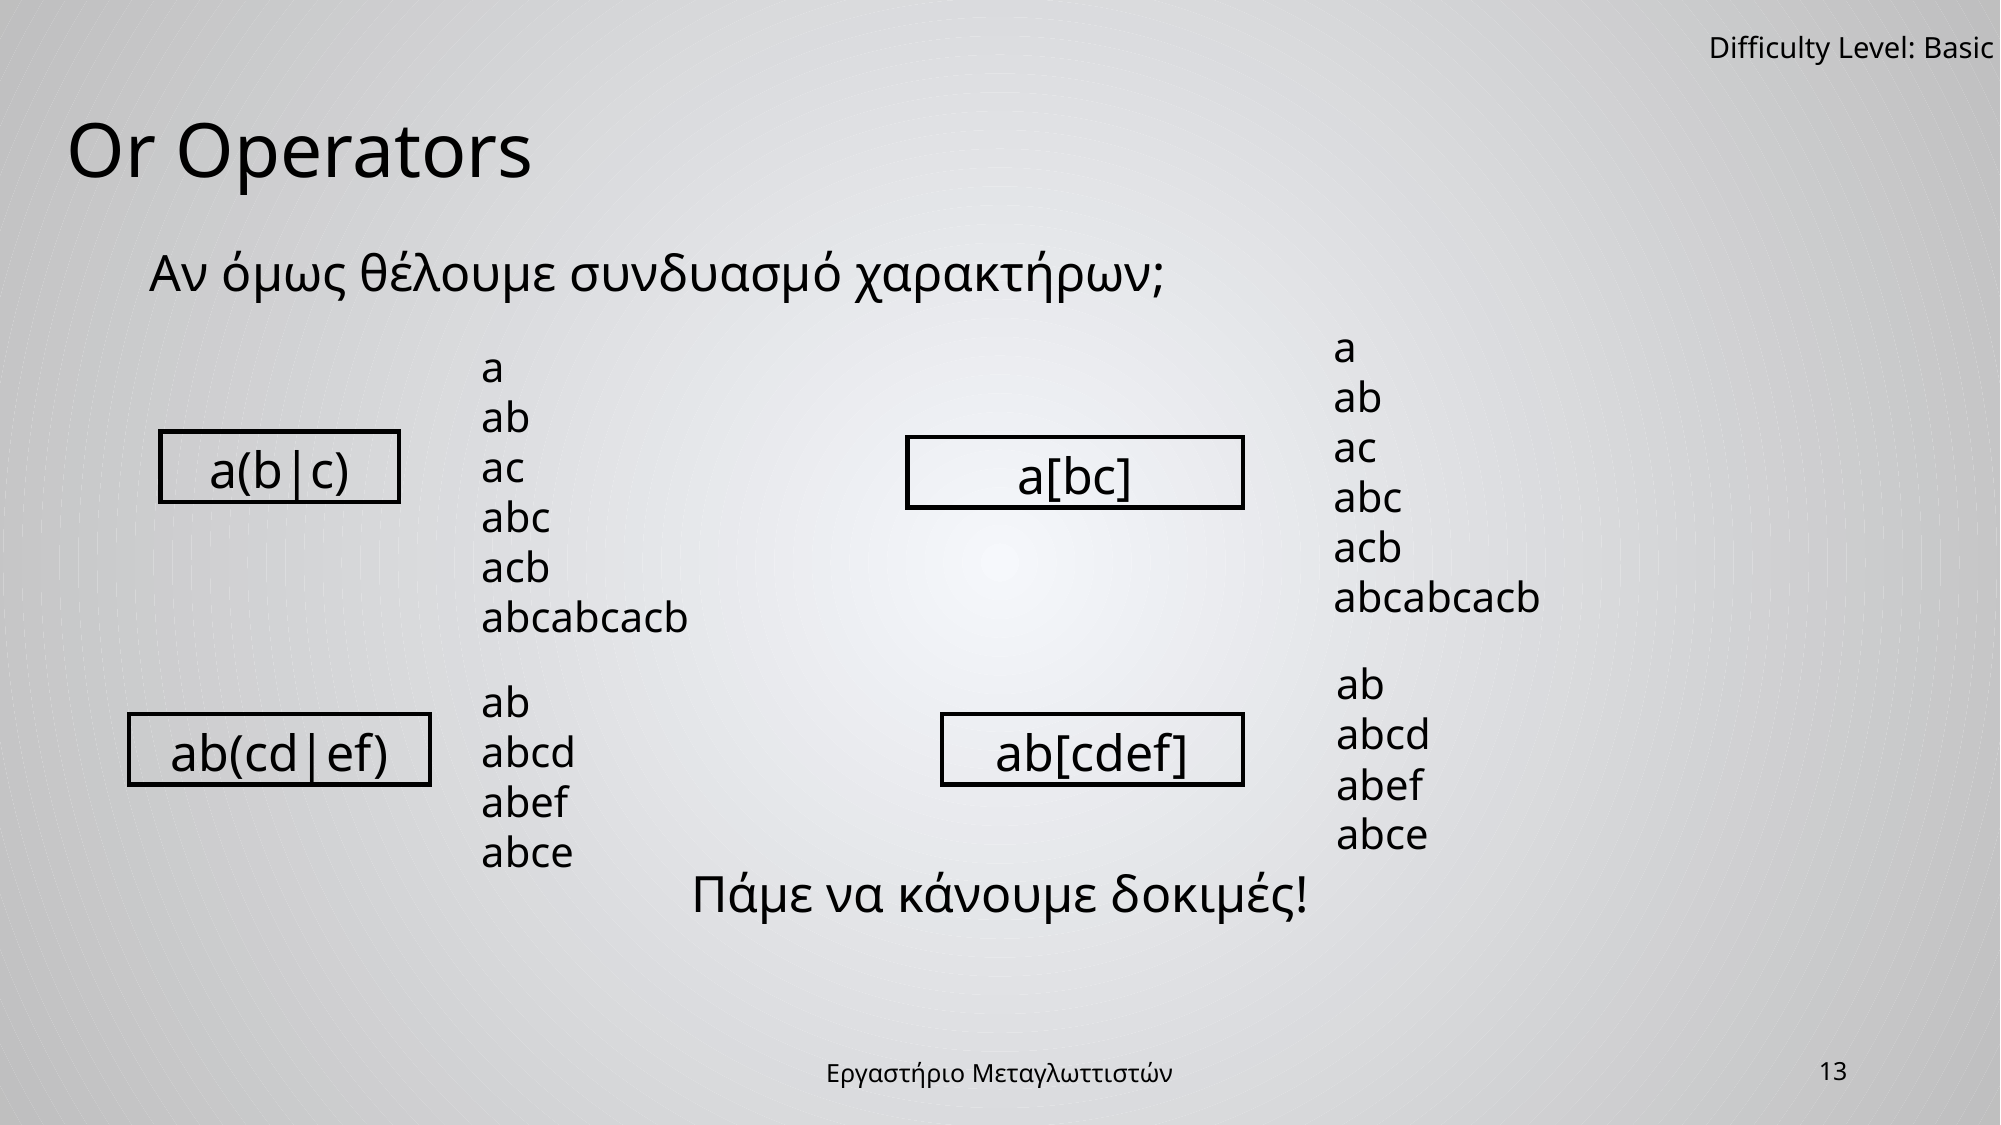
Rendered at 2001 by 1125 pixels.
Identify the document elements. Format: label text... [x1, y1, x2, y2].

text_box a[bc] [907, 508, 1243, 512]
text_box [128, 713, 431, 785]
text_box a(b|c) [185, 503, 374, 507]
text_box a ab ac abc acb abcabcacb [466, 332, 728, 648]
text_box ab(cd|ef) [129, 785, 431, 789]
text_box ab abcd abef abce [1321, 650, 1583, 866]
text_box ab abcd abef abce [466, 668, 728, 884]
text_box [941, 713, 1244, 785]
footer Εργαστήριο Μεταγλωττιστών [662, 1042, 1338, 1103]
text_box ab[cdef] [941, 785, 1243, 789]
text_box Or Operators [52, 94, 549, 200]
text_box [159, 430, 400, 503]
text_box Difficulty Level: Basic [1694, 22, 2000, 72]
slide_number 13 [1412, 1042, 1863, 1103]
text_box Αν όμως θέλουμε συνδυασμό χαρακτήρων; [135, 234, 1269, 310]
text_box [907, 436, 1244, 508]
text_box Πάμε να κάνουμε δοκιμές! [335, 854, 1665, 930]
text_box a ab ac abc acb abcabcacb [1318, 312, 1580, 629]
